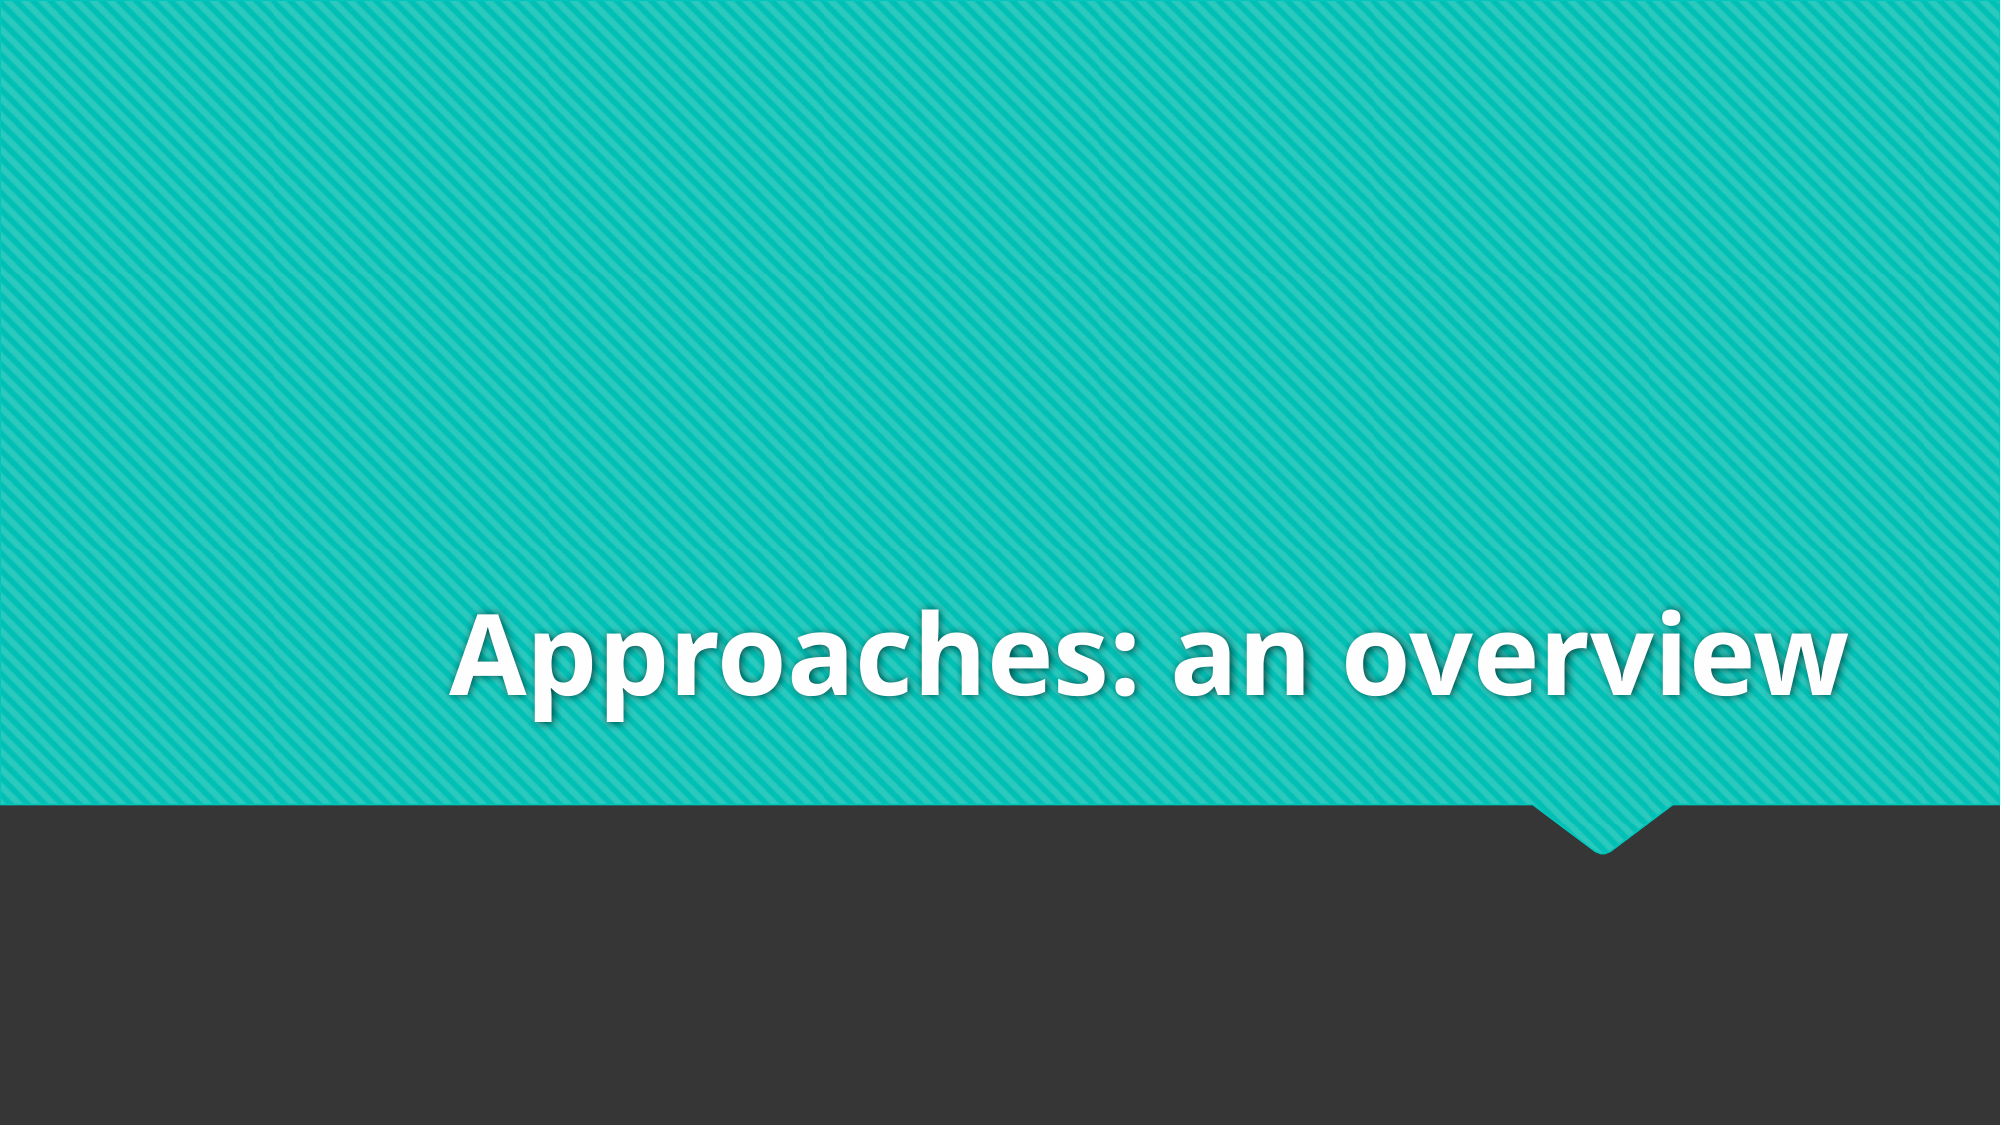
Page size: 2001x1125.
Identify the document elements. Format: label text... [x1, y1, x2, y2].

title Approaches: an overview [132, 484, 1866, 726]
